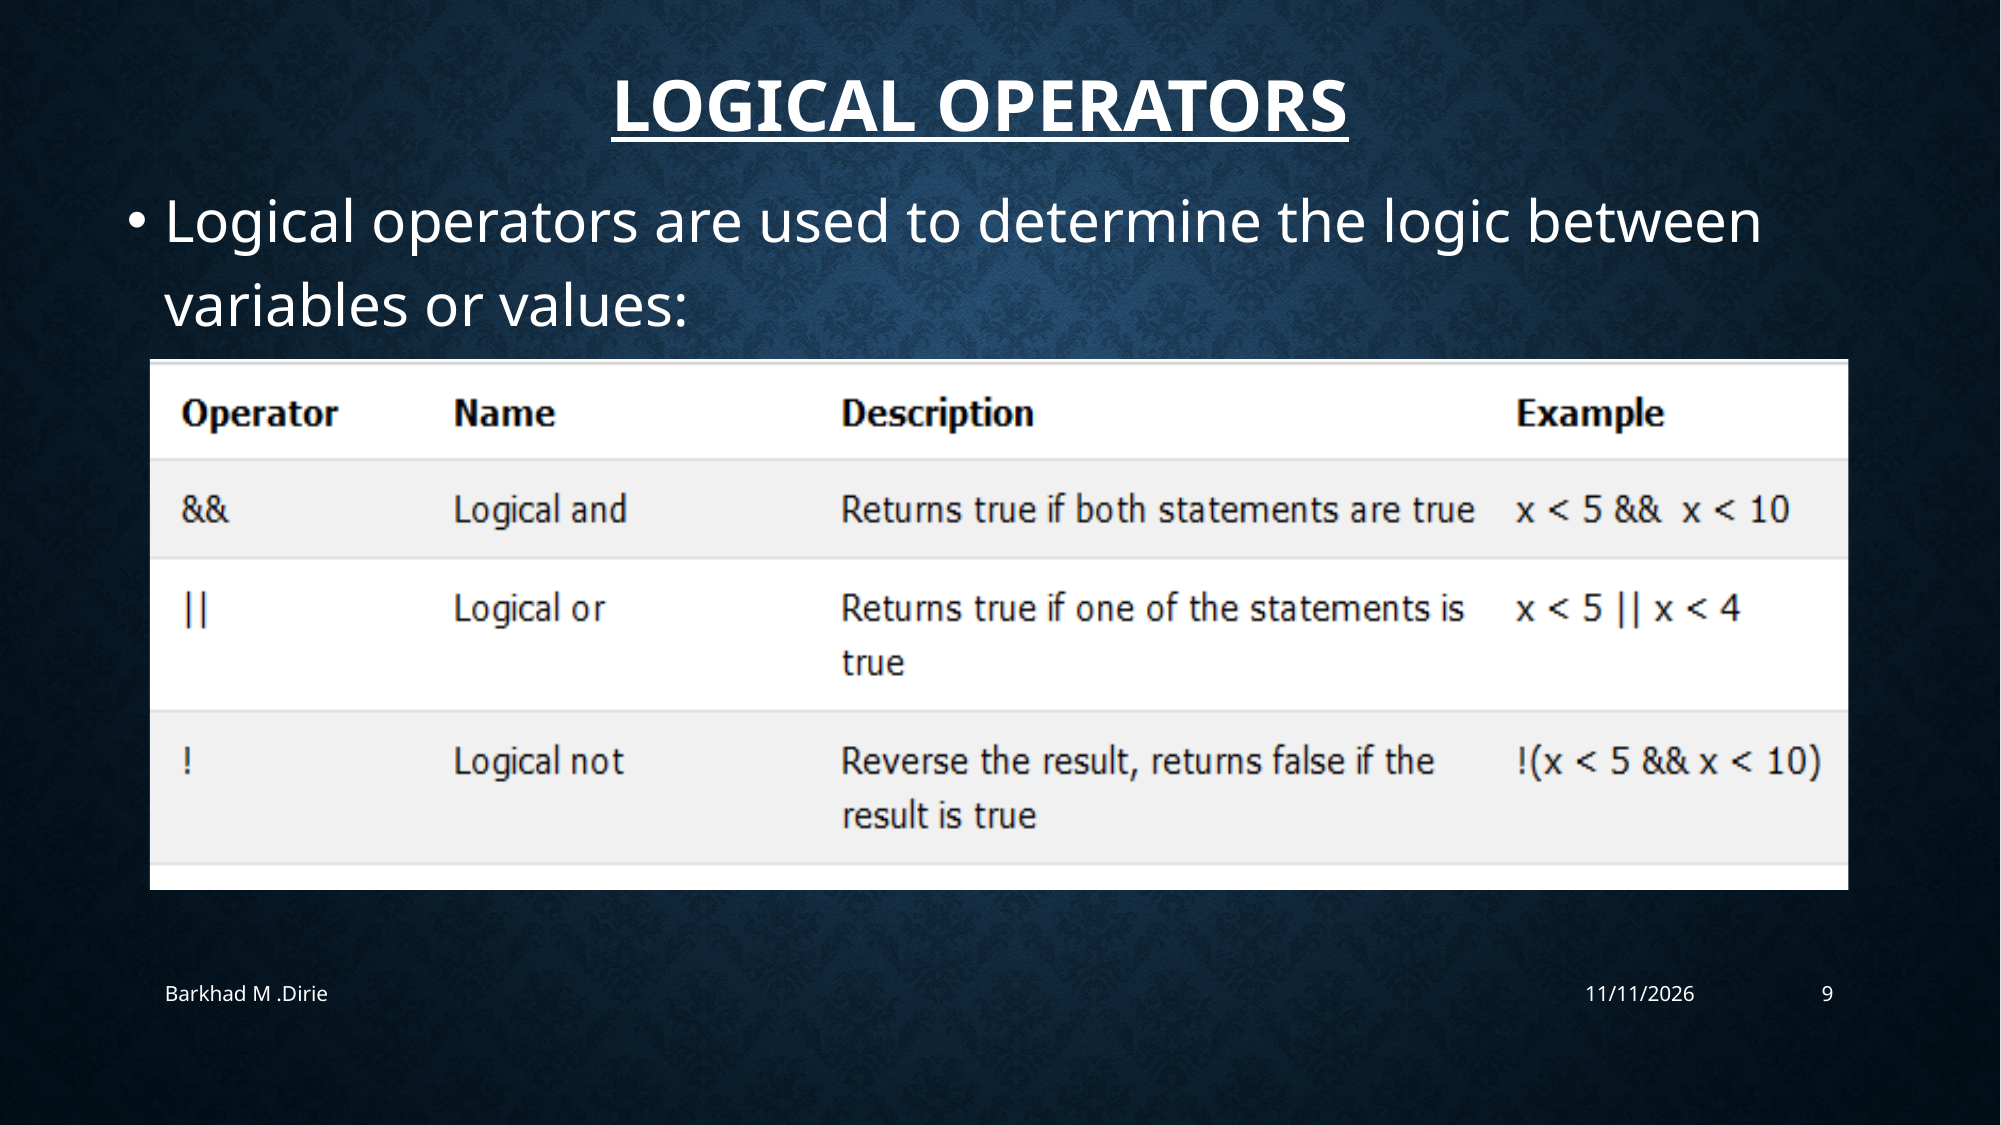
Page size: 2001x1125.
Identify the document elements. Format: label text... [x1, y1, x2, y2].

list Logical operators are used to determine the logic between variables or values: [111, 162, 1930, 769]
picture [149, 358, 1849, 890]
footer Barkhad M .Dirie [149, 965, 1245, 1025]
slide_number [1259, 965, 1710, 1025]
slide_number 9 [1724, 965, 1849, 1025]
title Logical operators [130, 0, 1830, 162]
